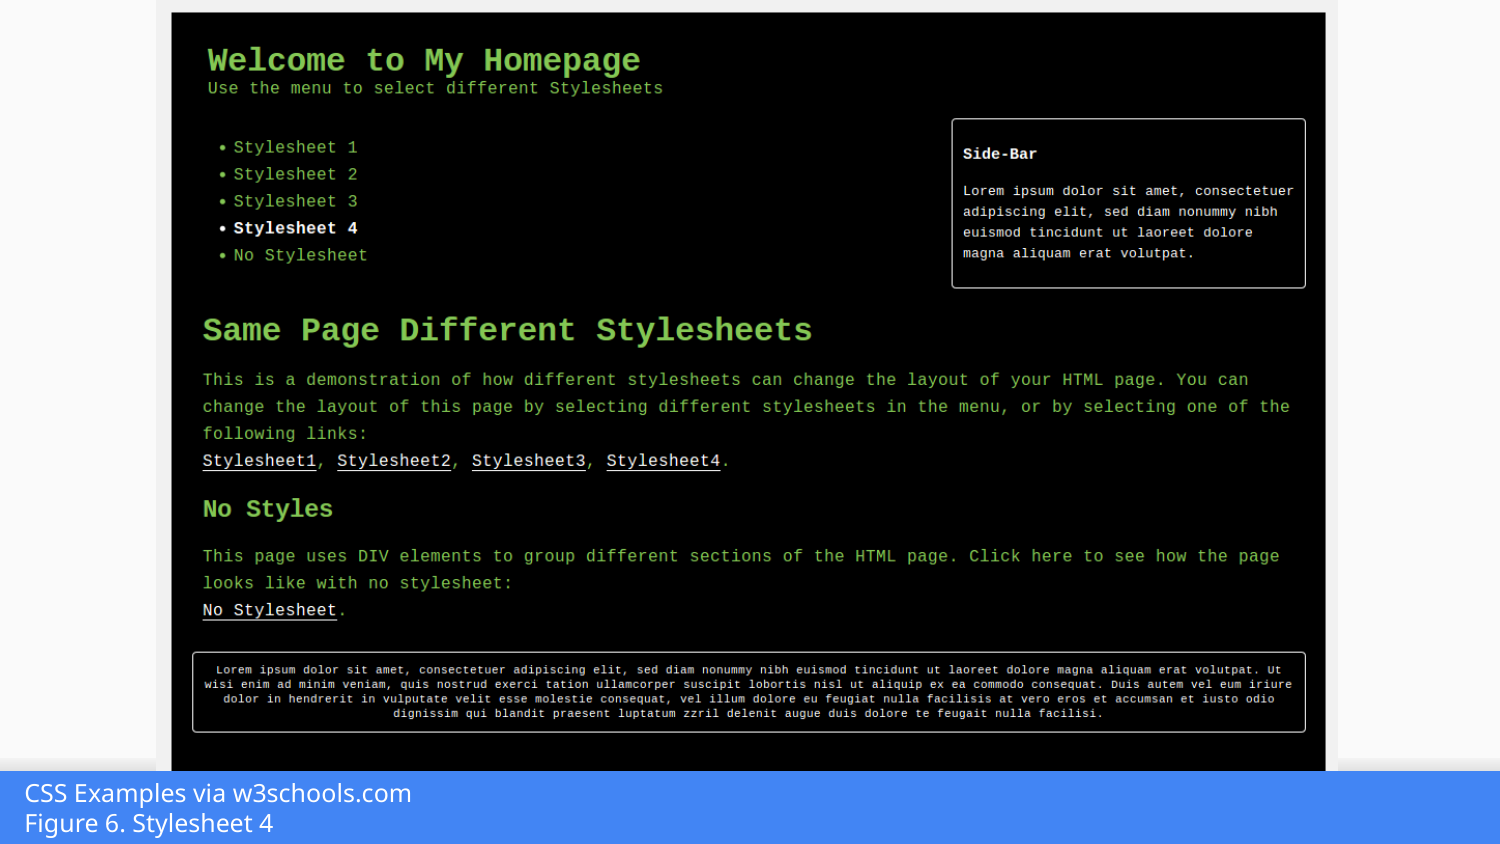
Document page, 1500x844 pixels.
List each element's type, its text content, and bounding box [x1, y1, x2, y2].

picture [155, 0, 1338, 771]
list CSS Examples via w3schools.com Figure 6. Stylesheet 4 [9, 770, 1385, 844]
